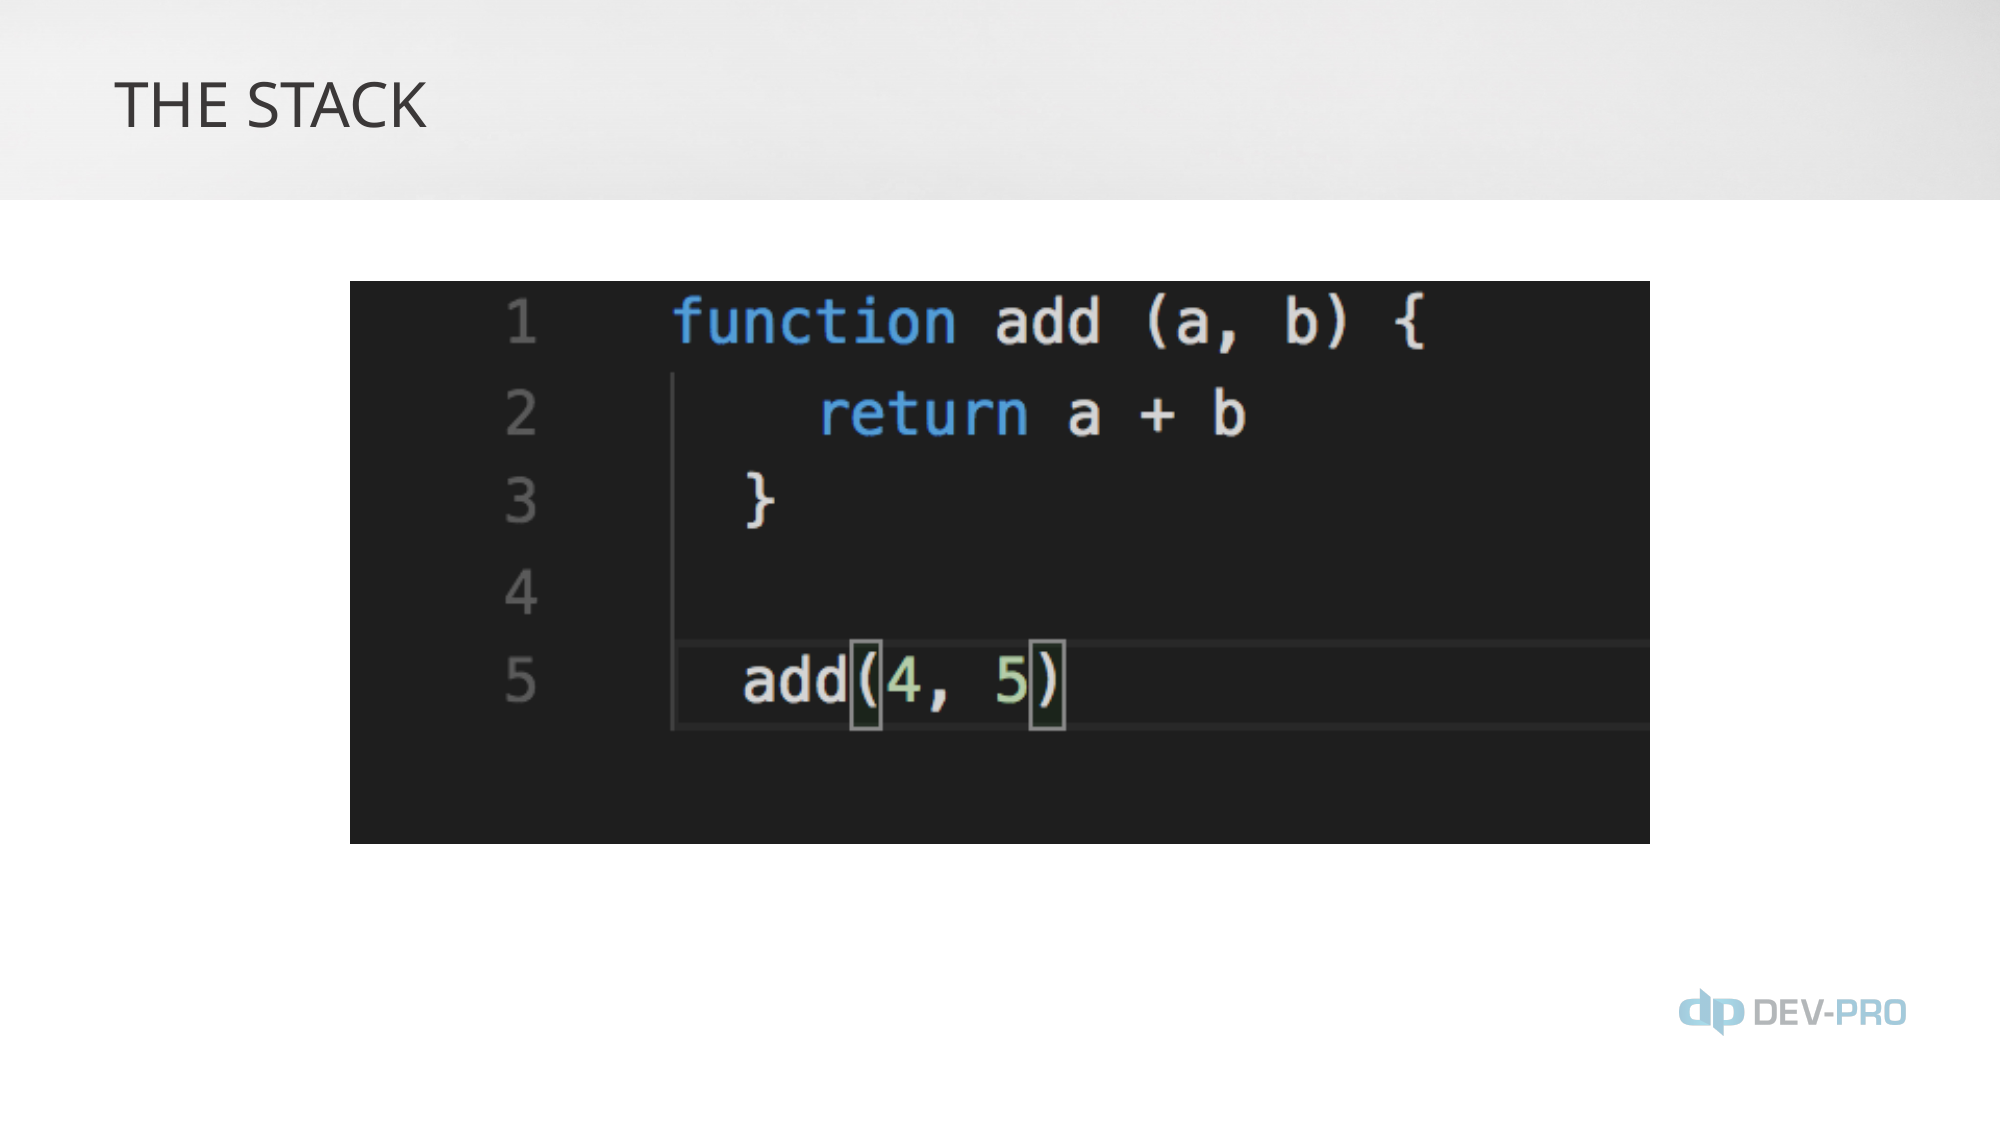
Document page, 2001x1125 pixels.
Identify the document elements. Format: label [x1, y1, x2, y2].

picture [1679, 988, 1906, 1036]
picture [349, 281, 1651, 844]
picture [0, 0, 2000, 200]
